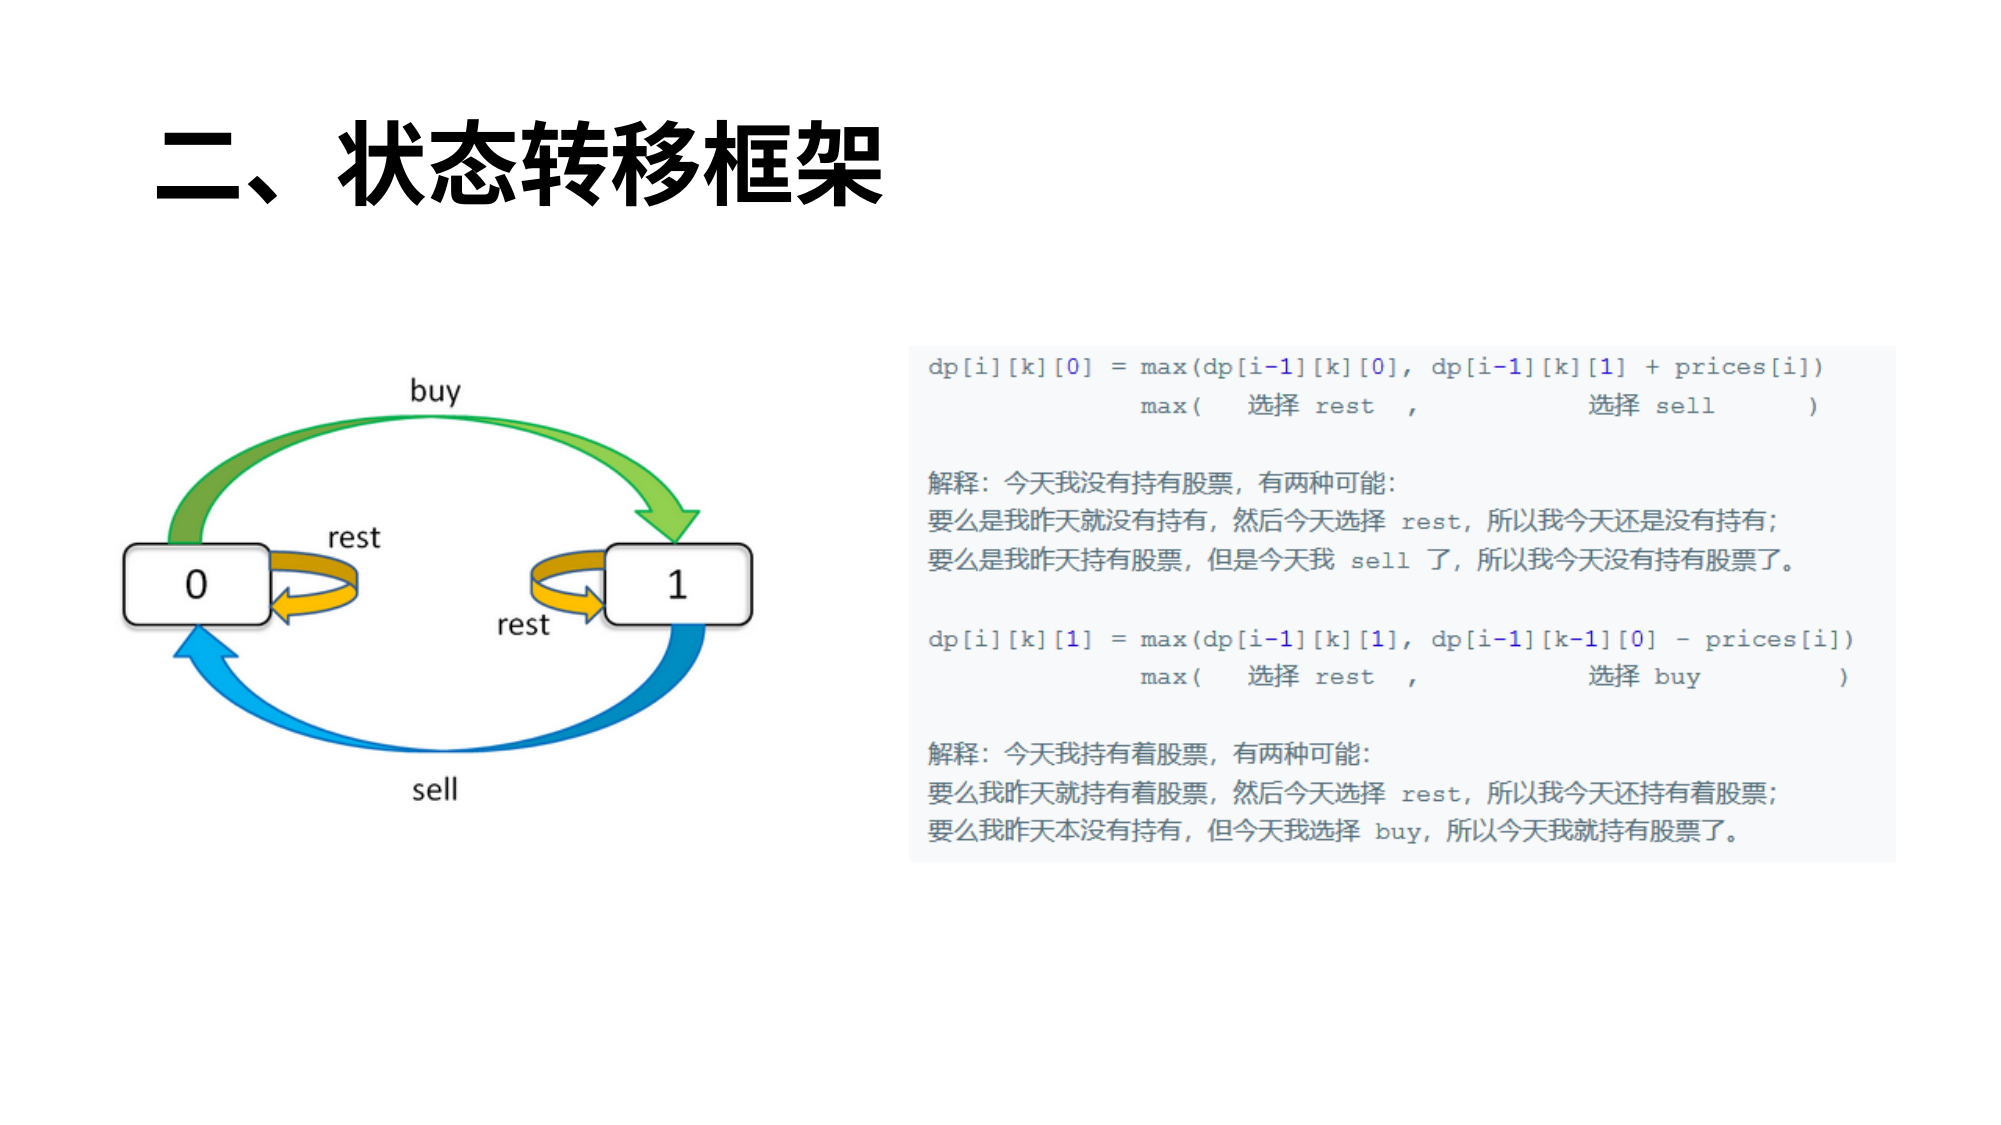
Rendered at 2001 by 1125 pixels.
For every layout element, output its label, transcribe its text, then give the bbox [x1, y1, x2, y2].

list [906, 346, 1896, 872]
title 二、状态转移框架 [137, 59, 1863, 278]
picture [43, 346, 835, 815]
